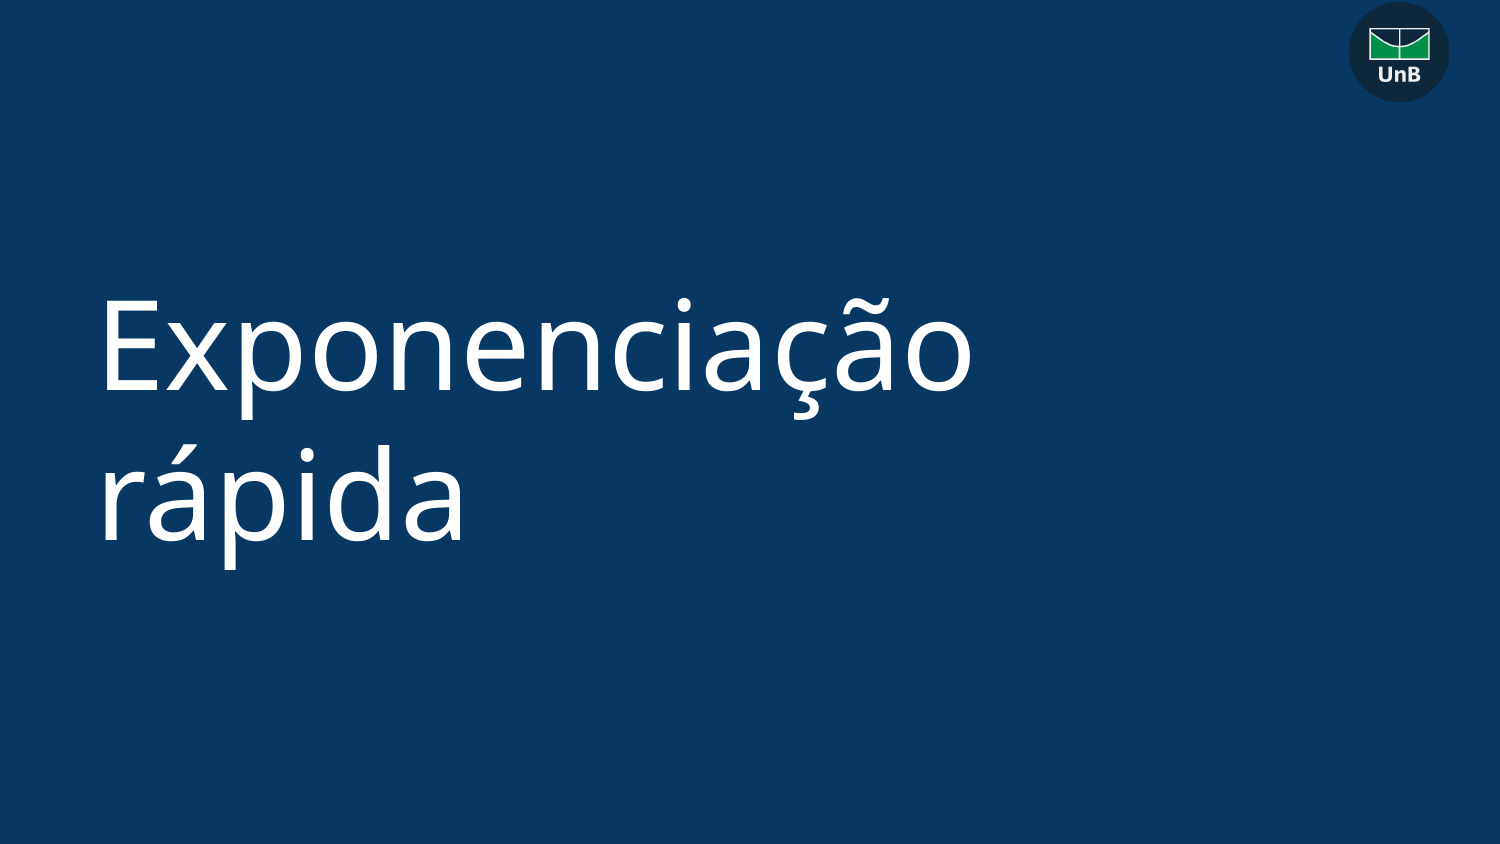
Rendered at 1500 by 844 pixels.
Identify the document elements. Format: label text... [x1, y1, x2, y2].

picture [1349, 2, 1449, 102]
title Exponenciação rápida [80, 80, 1102, 752]
